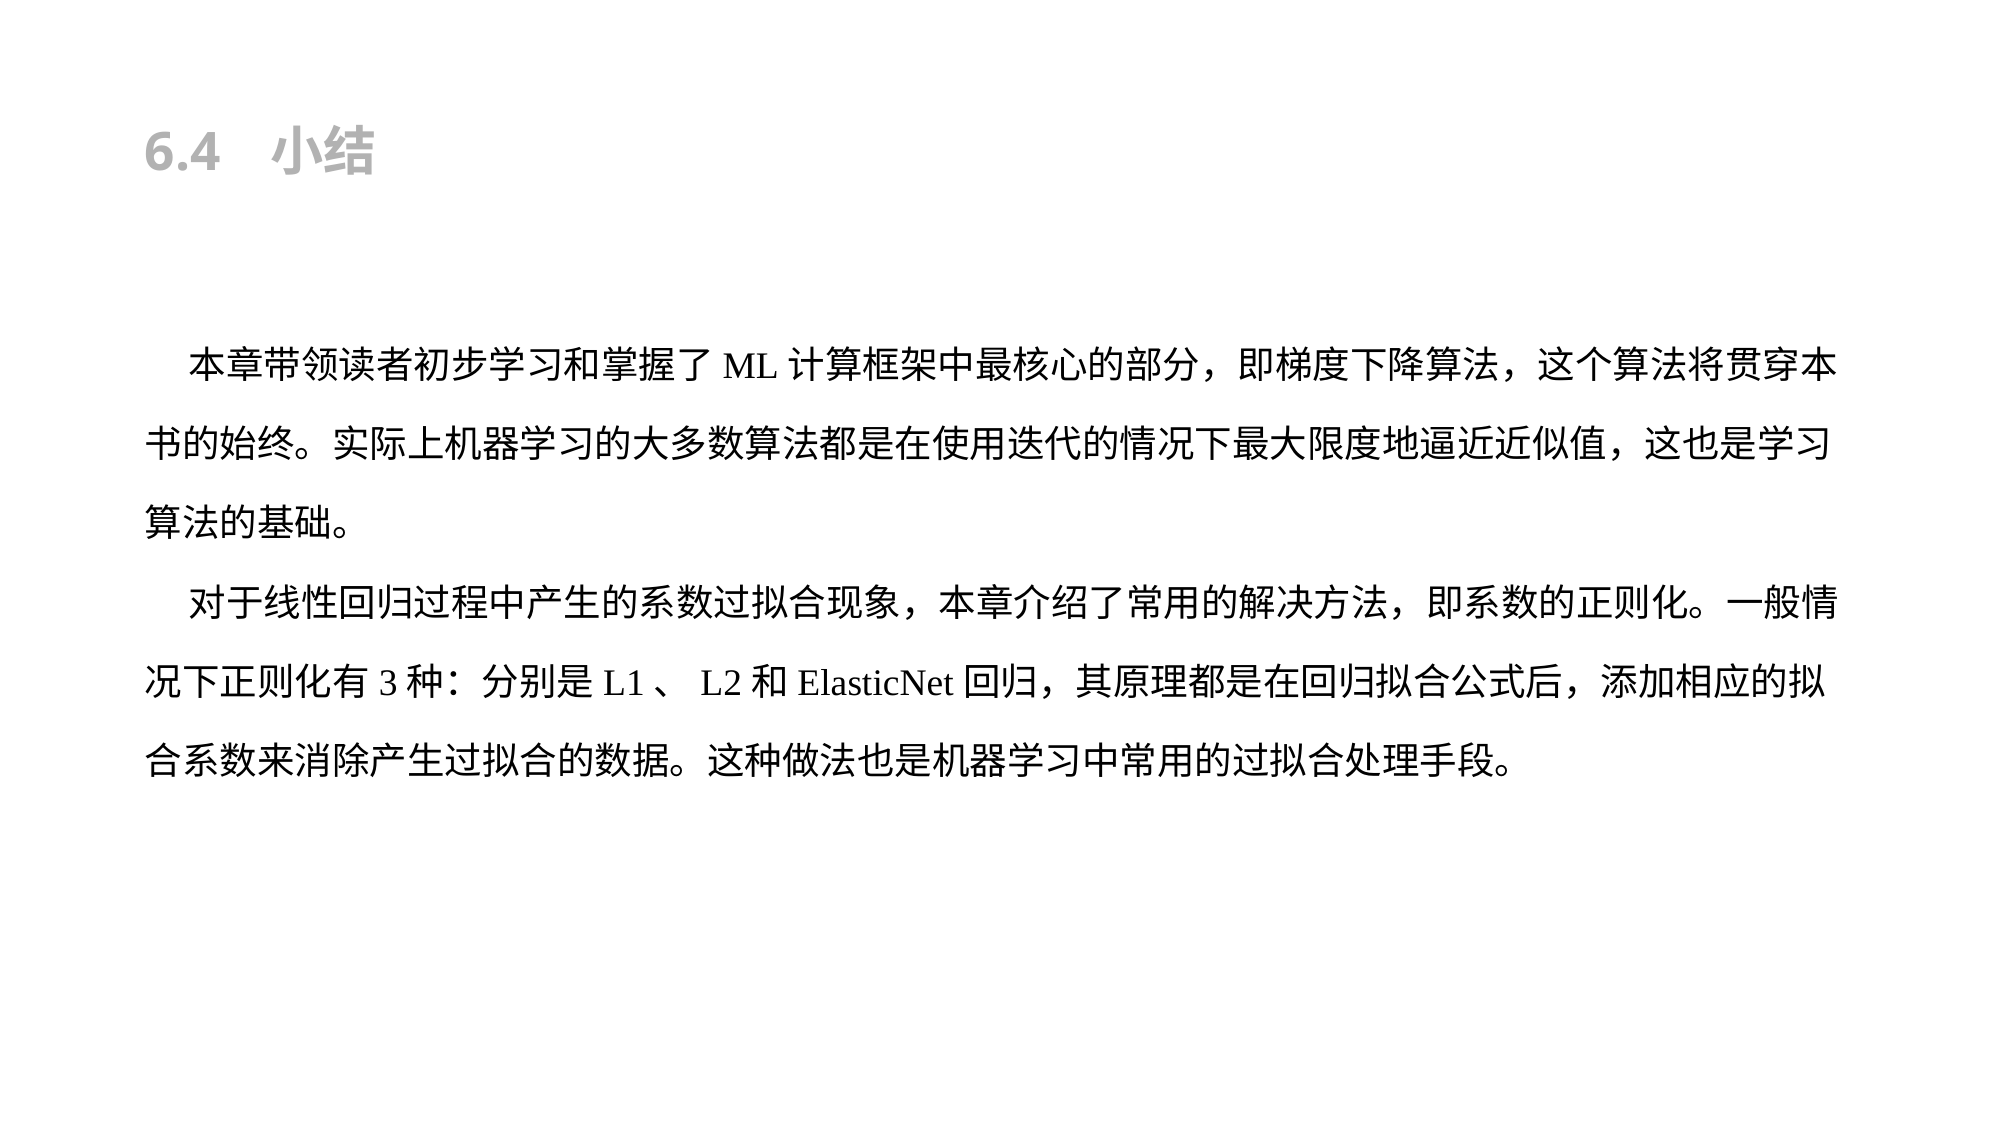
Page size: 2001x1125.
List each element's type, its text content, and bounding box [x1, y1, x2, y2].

list 本章带领读者初步学习和掌握了ML计算框架中最核心的部分，即梯度下降算法，这个算法将贯穿本书的始终。实际上机器学习的大多数算法都是在使用迭代的情况下最大限度地逼近近似值，这也是学习算法的基础。 对于线性回归过程中产生的系数过拟合现象，本章介绍了常用的解决方法，即系数的正则化。一般情况下正则化有3种：分别是L1、L2和ElasticNet回归，其原理都是在回归拟合公式后，添加相应的拟合系数来消除产生过拟合的数据。这种做法也是机器学习中常用的过拟合处理手段。 [136, 298, 1863, 1014]
title 6.4 小结 [136, 59, 1863, 278]
